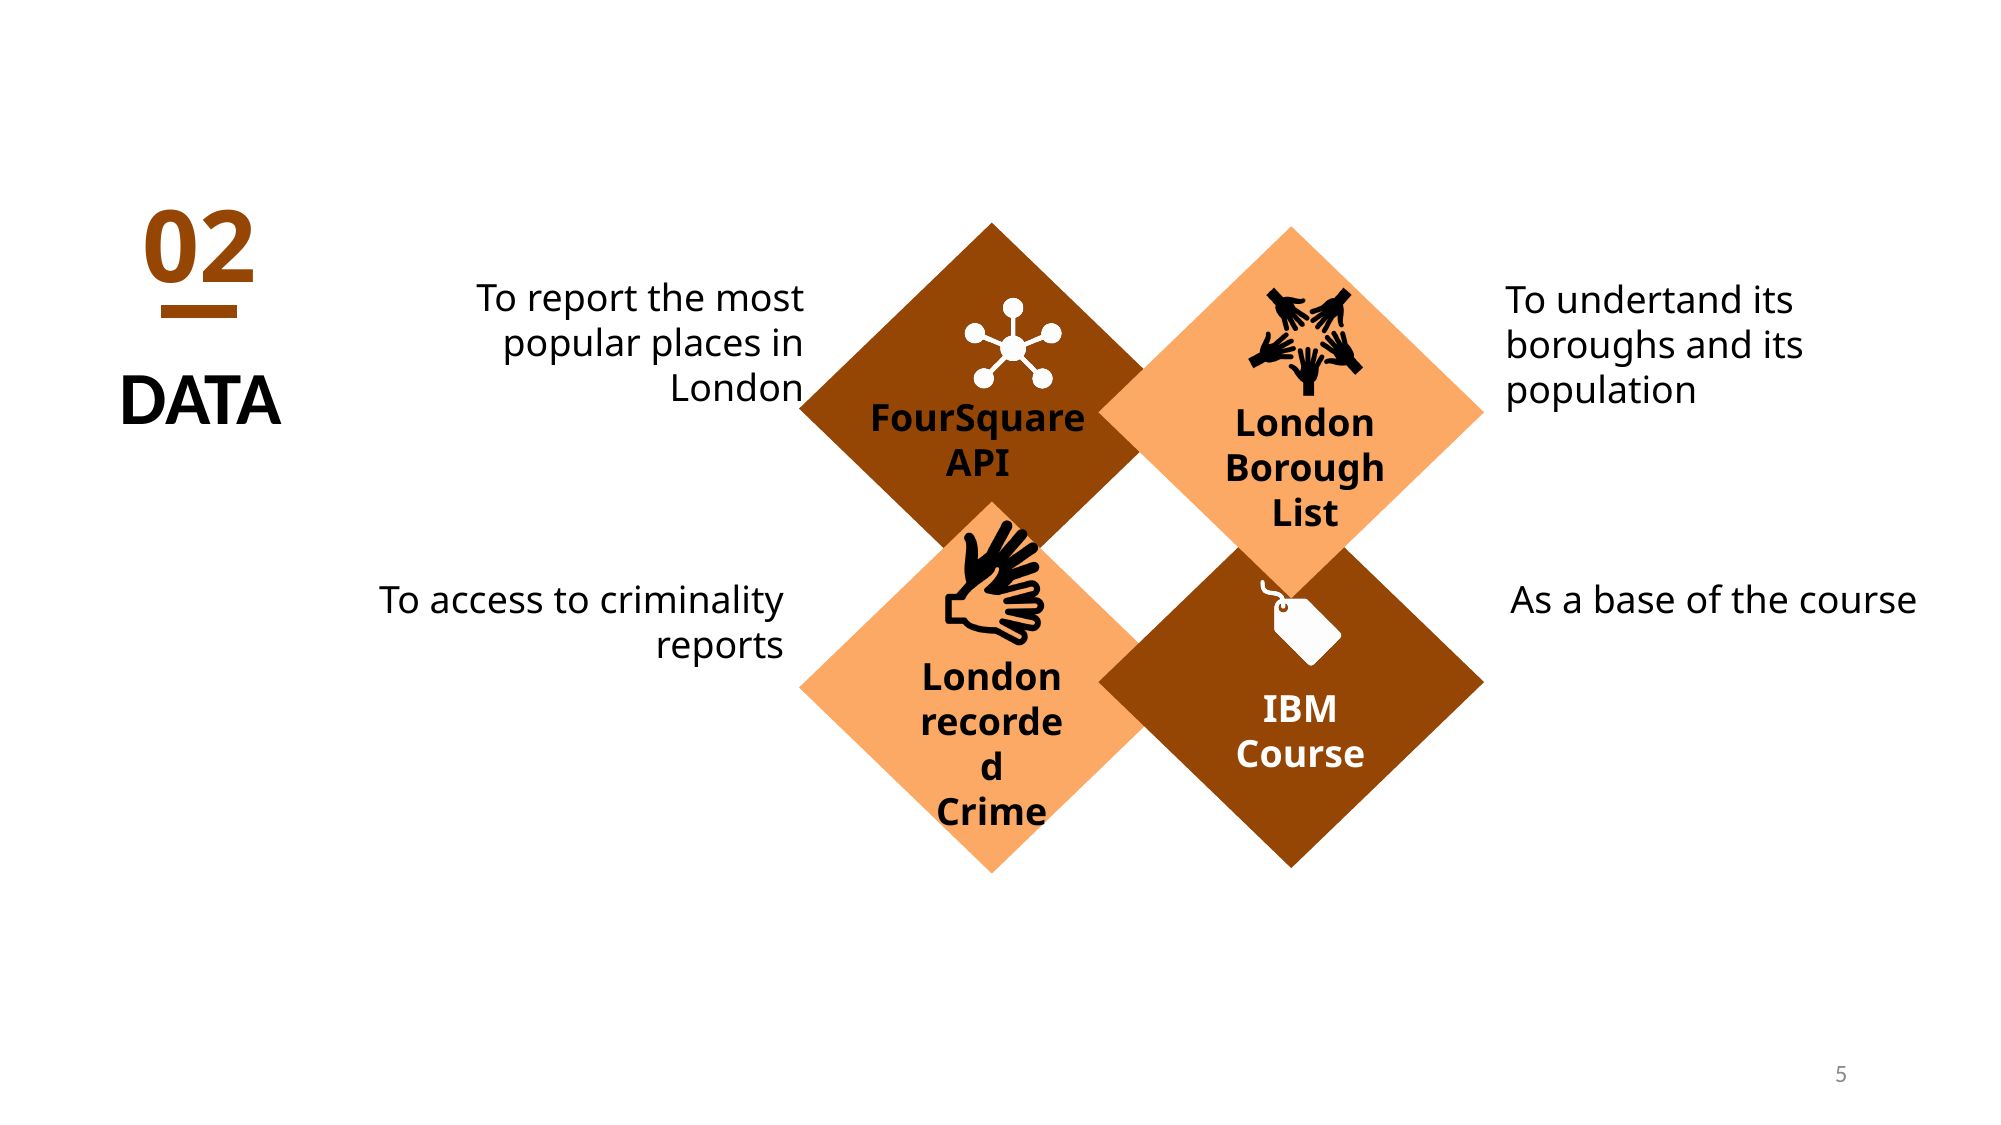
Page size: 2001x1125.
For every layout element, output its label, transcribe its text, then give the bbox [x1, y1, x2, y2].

picture [951, 281, 1075, 405]
text_box To access to criminality reports [356, 568, 799, 674]
text_box As a base of the course [1495, 568, 1938, 629]
picture [919, 507, 1070, 658]
text_box DATA [39, 341, 379, 447]
text_box To undertand its boroughs and its population [1490, 268, 1933, 464]
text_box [799, 222, 1485, 874]
slide_number 5 [1412, 1042, 1863, 1103]
picture [1246, 282, 1365, 401]
text_box To report the most popular places in London [376, 266, 799, 417]
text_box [127, 175, 275, 312]
picture [1245, 567, 1356, 678]
